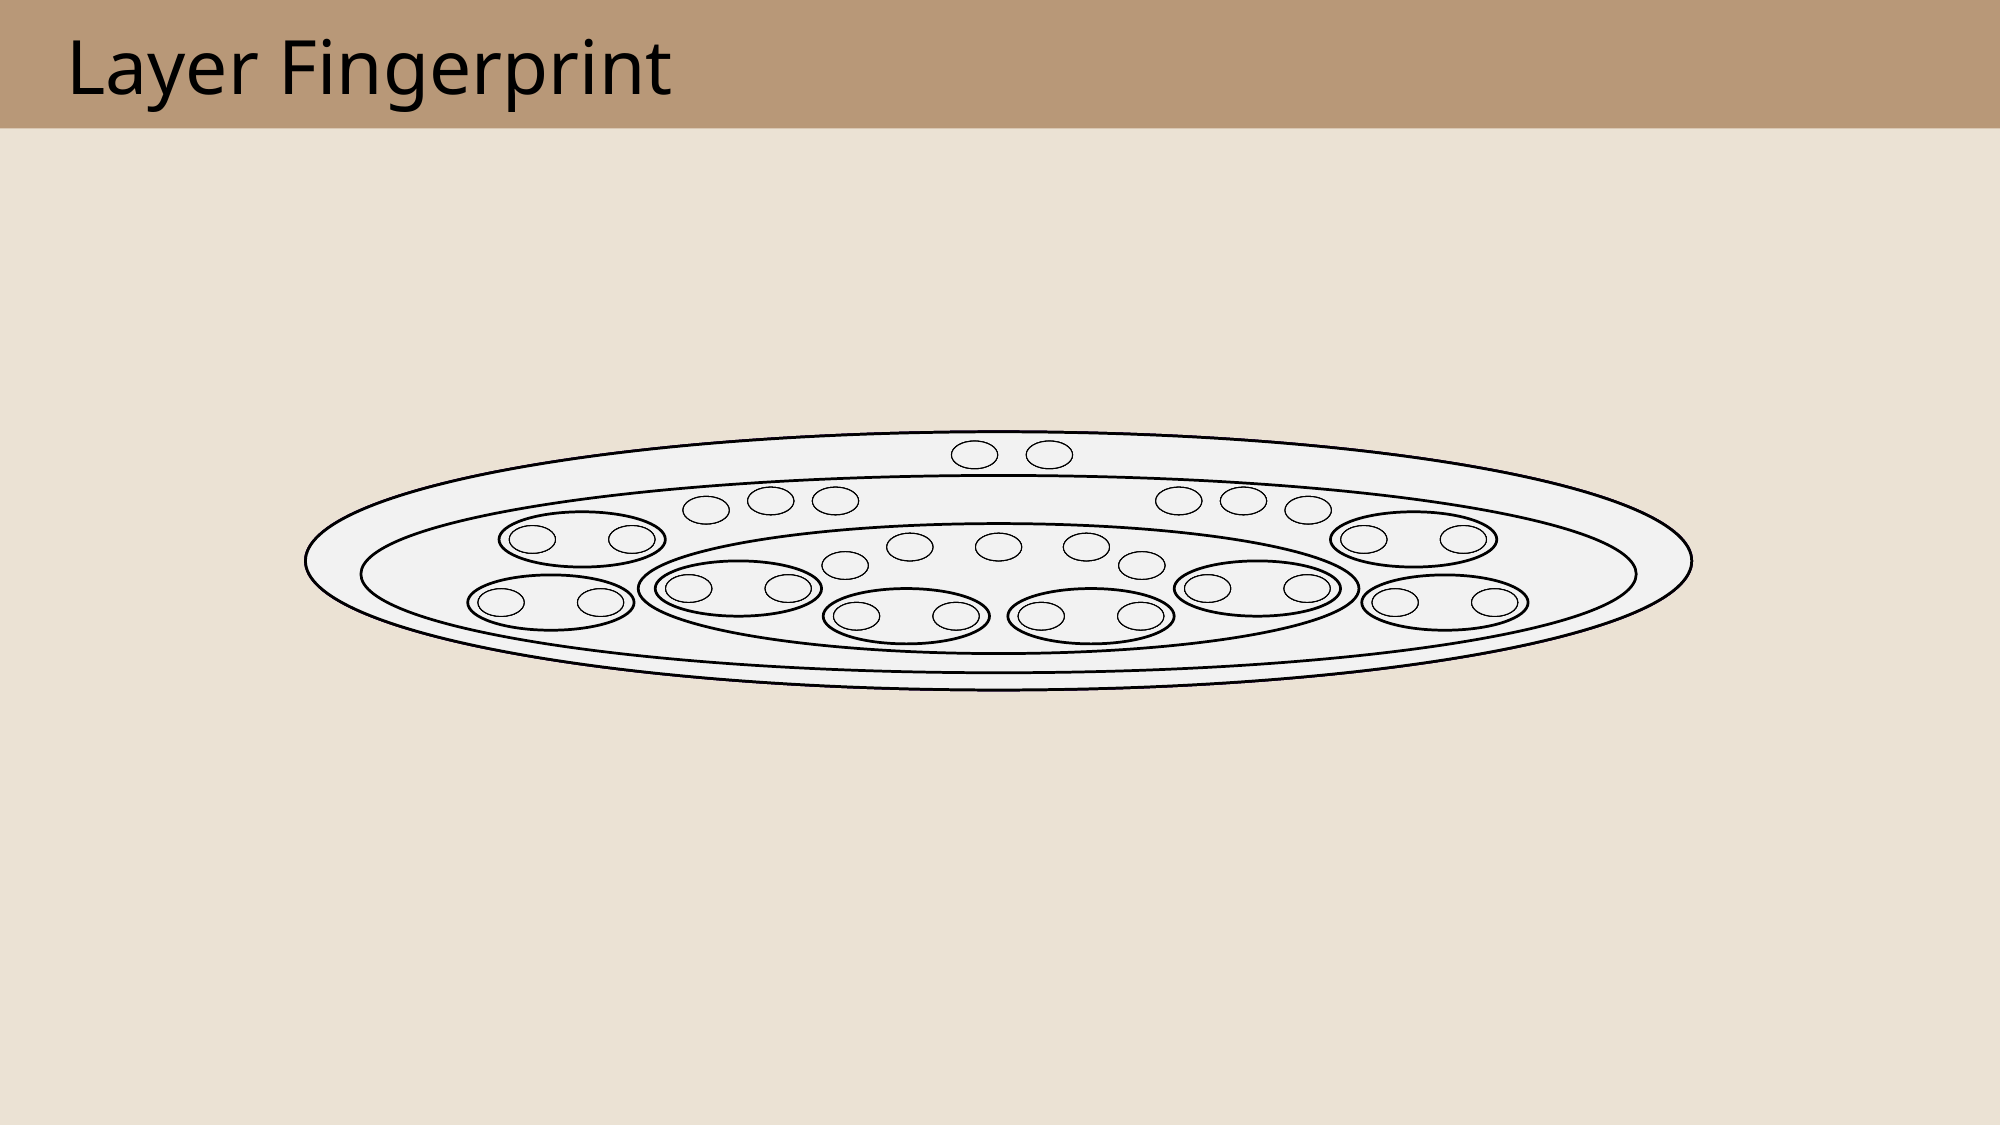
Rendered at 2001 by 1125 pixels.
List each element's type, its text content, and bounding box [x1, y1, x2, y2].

title Layer Fingerprint [0, 0, 2000, 129]
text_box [0, 422, 2000, 703]
